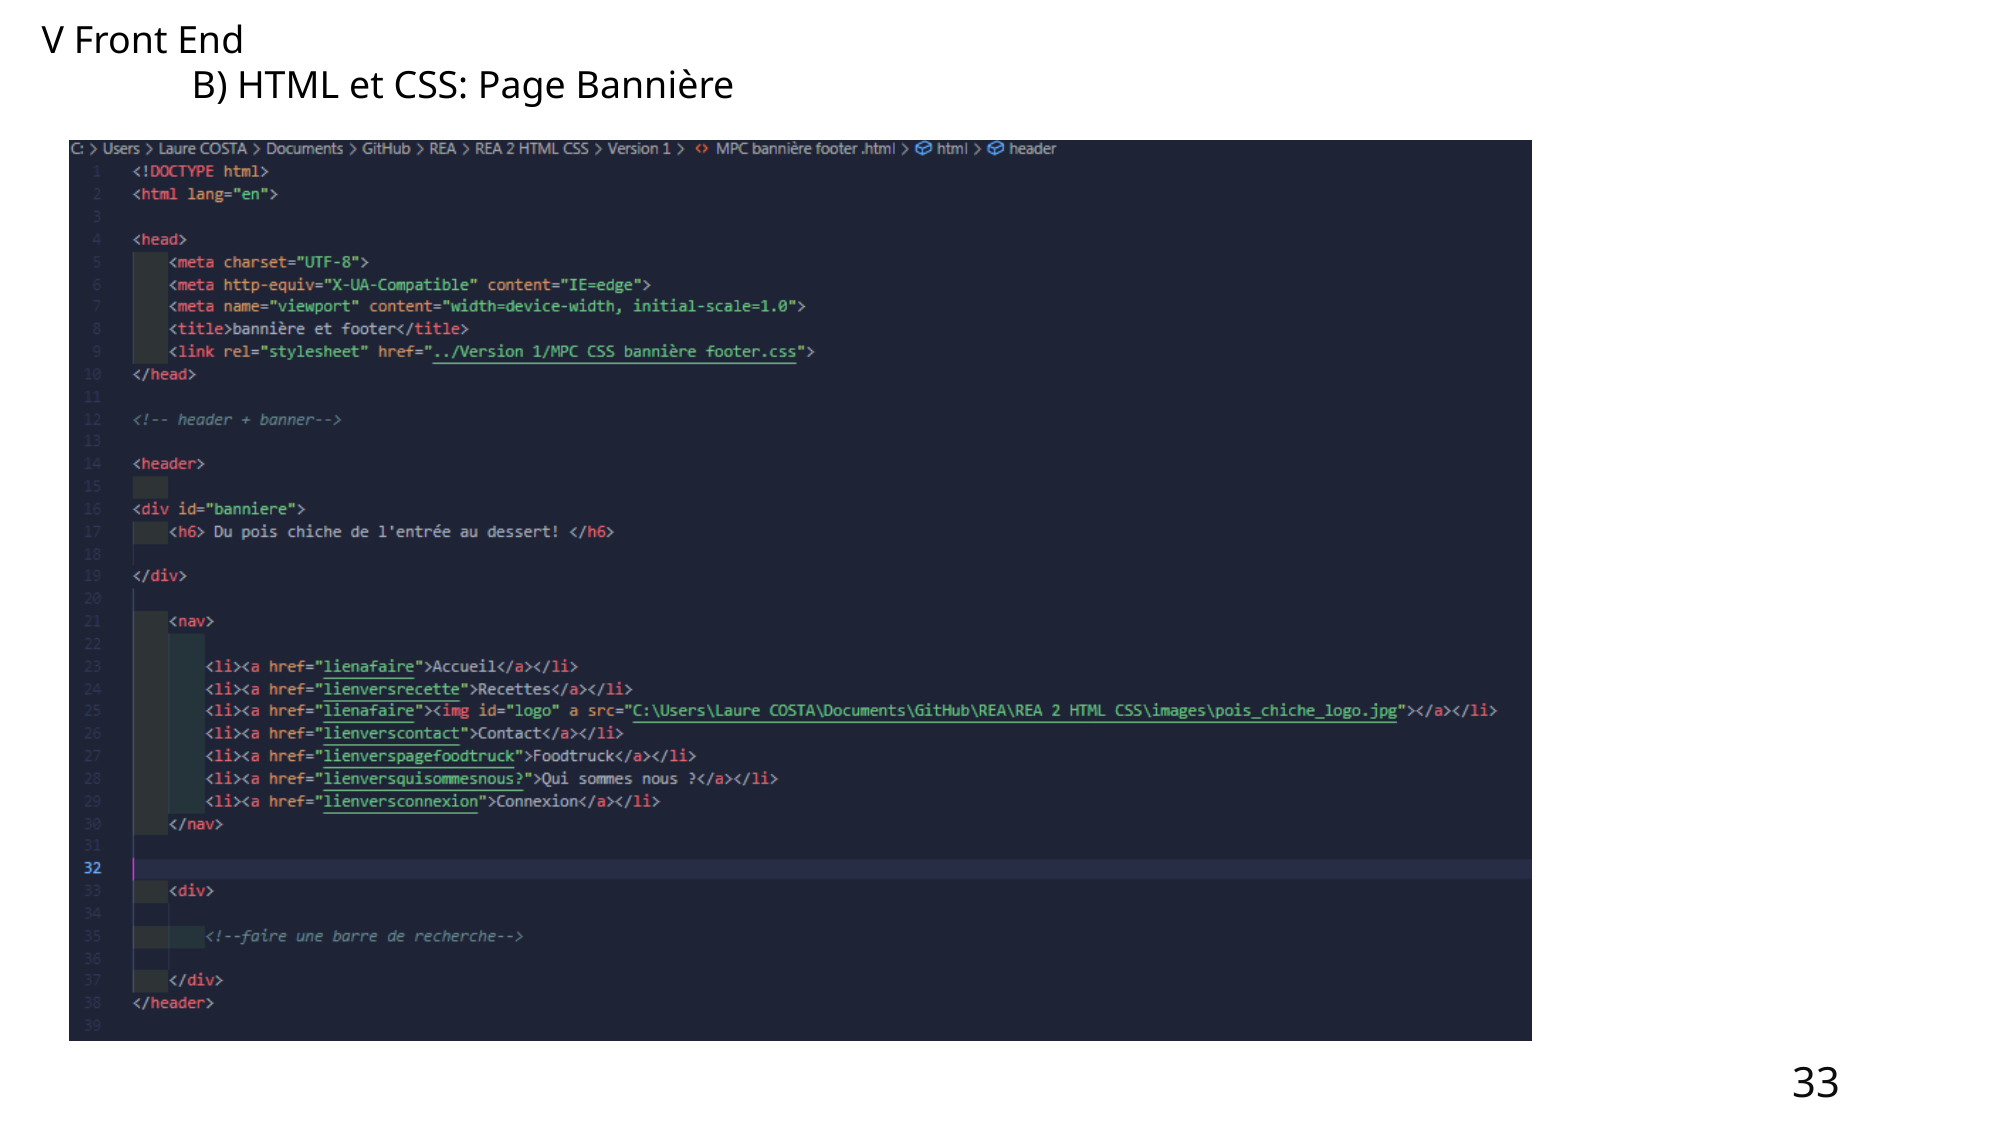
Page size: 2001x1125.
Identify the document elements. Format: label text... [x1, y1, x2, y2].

text_box V Front End B) HTML et CSS: Page Bannière [26, 8, 1027, 113]
slide_number 33 [1777, 1061, 1938, 1107]
picture [69, 139, 1532, 1041]
